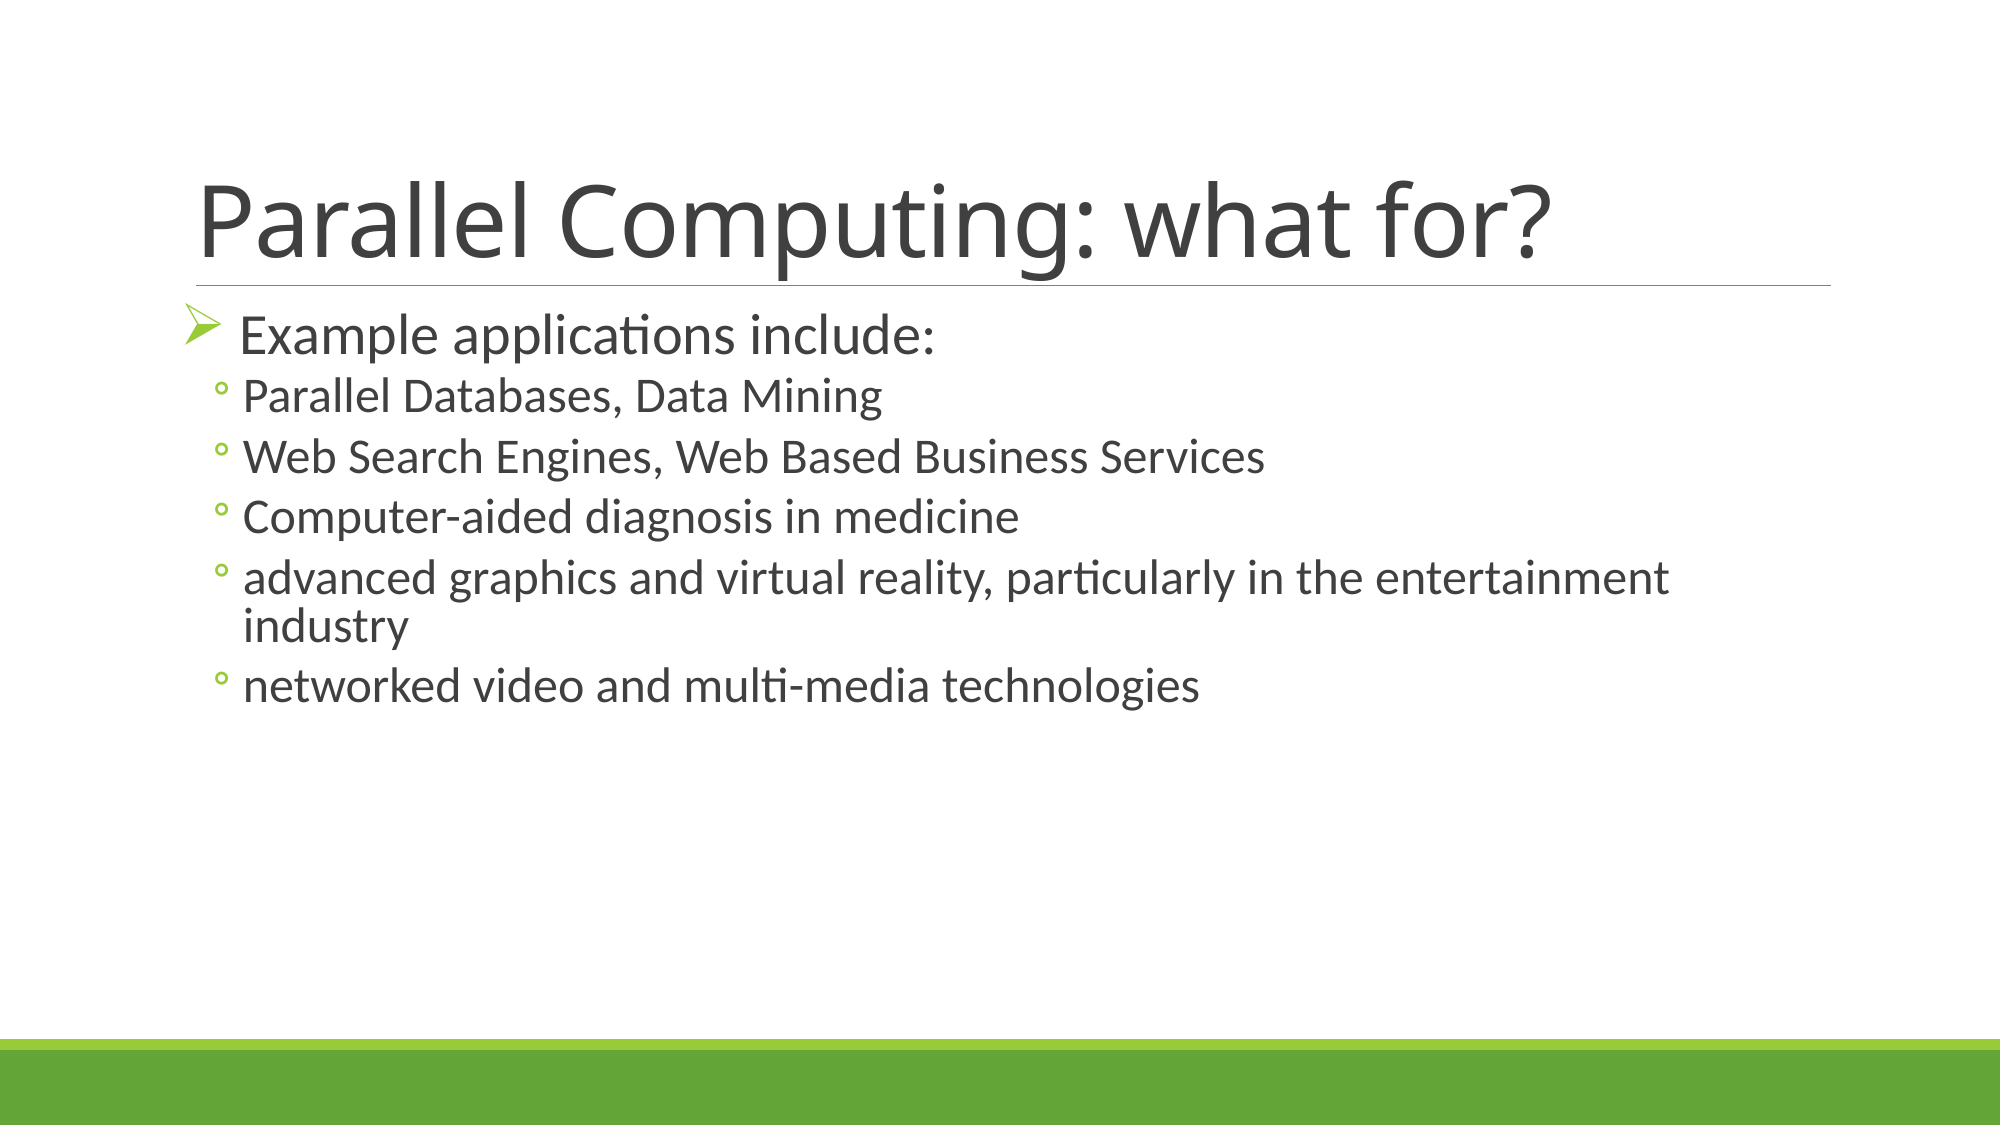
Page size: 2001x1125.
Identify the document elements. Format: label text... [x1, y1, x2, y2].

title Parallel Computing: what for? [180, 47, 1830, 285]
list Example applications include: Parallel Databases, Data Mining Web Search Engines, Web Based Business Services Computer-aided diagnosis in medicine advanced graphics and virtual reality, particularly in the entertainment industry networked video and multi-media technologies [180, 302, 1830, 963]
